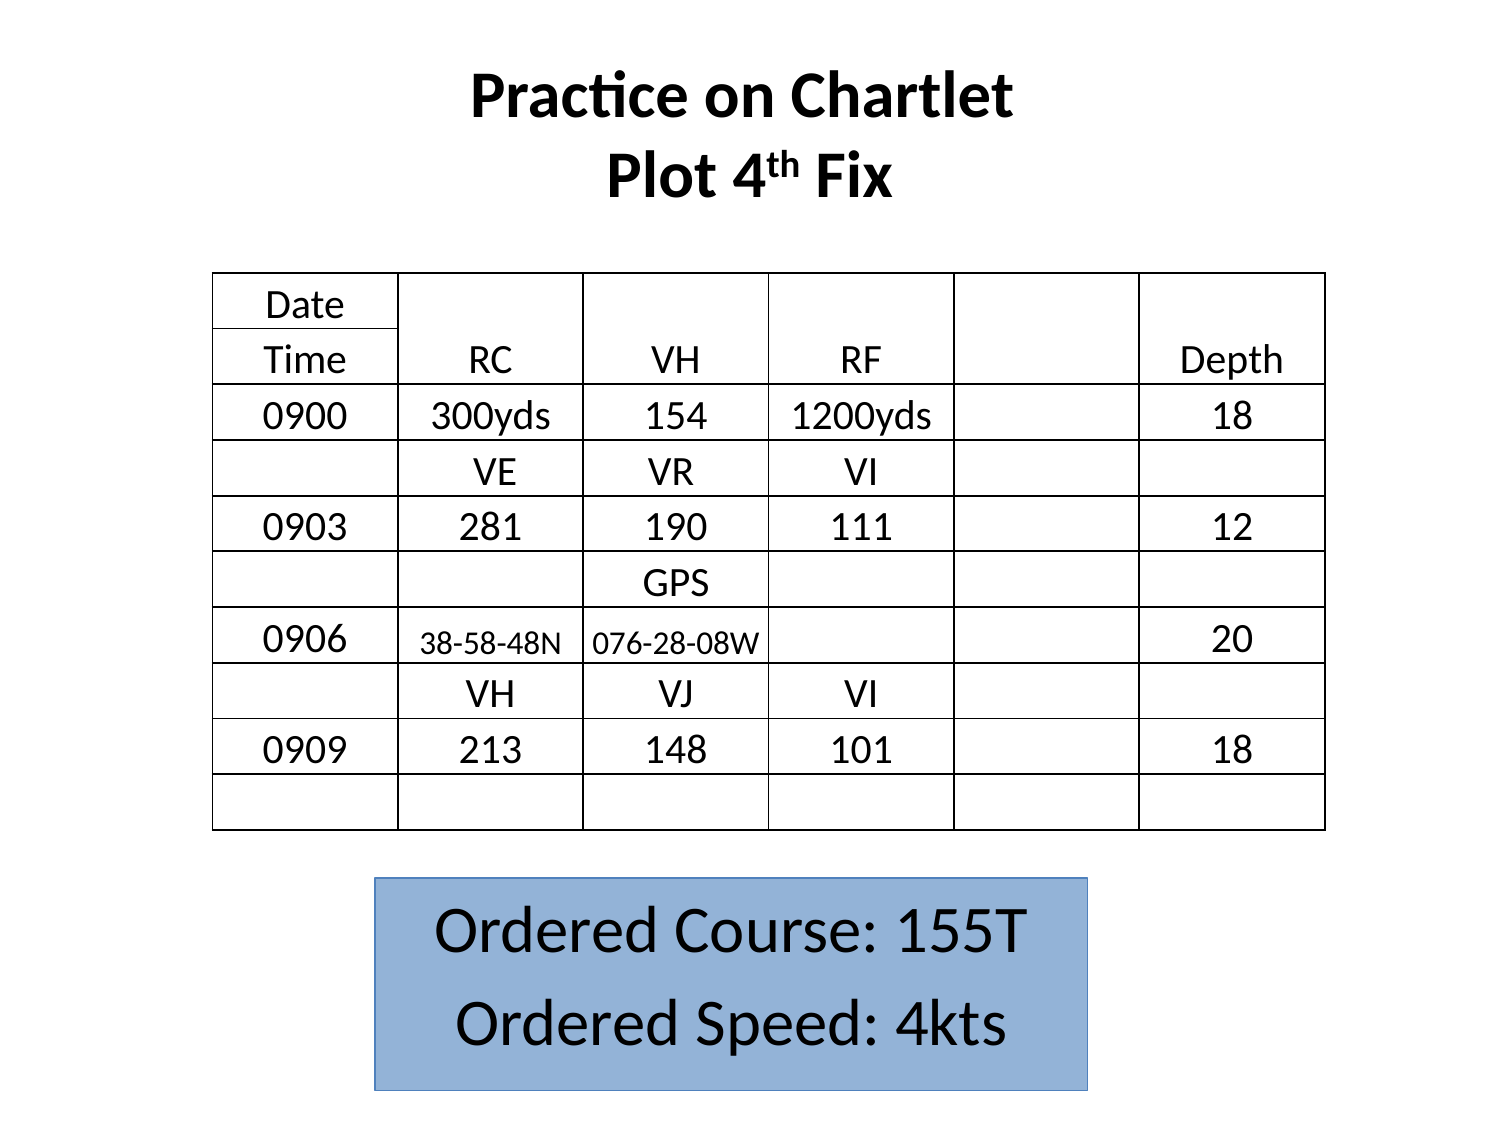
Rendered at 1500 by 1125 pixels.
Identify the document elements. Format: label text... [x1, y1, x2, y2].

table_cell [955, 385, 1138, 439]
table_cell [213, 552, 397, 606]
table_cell [769, 775, 953, 829]
table_cell [1140, 664, 1324, 718]
table_header RF [769, 274, 953, 383]
table_cell VE [399, 441, 582, 495]
table_cell VH [399, 664, 582, 718]
table_cell [769, 608, 953, 662]
table_cell 0903 [213, 497, 397, 550]
table_cell 18 [1140, 719, 1324, 773]
table_cell VJ [584, 664, 768, 718]
table_cell [213, 775, 397, 829]
table_header [955, 274, 1138, 383]
table_cell [955, 441, 1138, 495]
table_cell [213, 441, 397, 495]
table_header Date [213, 274, 397, 328]
table_cell [1140, 775, 1324, 829]
table_cell [213, 664, 397, 718]
table_cell [1140, 441, 1324, 495]
table_header RC [399, 274, 582, 383]
table_cell [1140, 552, 1324, 606]
table_cell 300yds [399, 385, 582, 439]
table_cell 38-58-48N [399, 608, 582, 662]
table_cell 076-28-08W [584, 608, 768, 662]
table_cell 12 [1140, 497, 1324, 550]
table_cell Time [213, 329, 397, 383]
table_cell 18 [1140, 385, 1324, 439]
table_cell 0900 [213, 385, 397, 439]
text_box Ordered Course: 155T Ordered Speed: 4kts [375, 878, 1088, 1091]
table_cell [955, 719, 1138, 773]
table_cell [955, 552, 1138, 606]
table_header VH [584, 274, 768, 383]
title Practice on Chartlet Plot 4th Fix [75, 37, 1425, 225]
table_cell 281 [399, 497, 582, 550]
table_cell [955, 664, 1138, 718]
table_cell 154 [584, 385, 768, 439]
table_cell [399, 552, 582, 606]
table_cell [955, 775, 1138, 829]
table_cell 0909 [213, 719, 397, 773]
table_cell [955, 608, 1138, 662]
table_cell 213 [399, 719, 582, 773]
table_cell 20 [1140, 608, 1324, 662]
table_cell 190 [584, 497, 768, 550]
table_cell [955, 497, 1138, 550]
table_cell 0906 [213, 608, 397, 662]
table_cell VI [769, 441, 953, 495]
table_cell 111 [769, 497, 953, 550]
table_cell GPS [584, 552, 768, 606]
table_cell 1200yds [769, 385, 953, 439]
table_cell [584, 775, 768, 829]
table_cell [769, 552, 953, 606]
table_cell 101 [769, 719, 953, 773]
table_cell [399, 775, 582, 829]
table_cell 148 [584, 719, 768, 773]
table_cell VI [769, 664, 953, 718]
table_header Depth [1140, 274, 1324, 383]
table_cell VR [584, 441, 768, 495]
